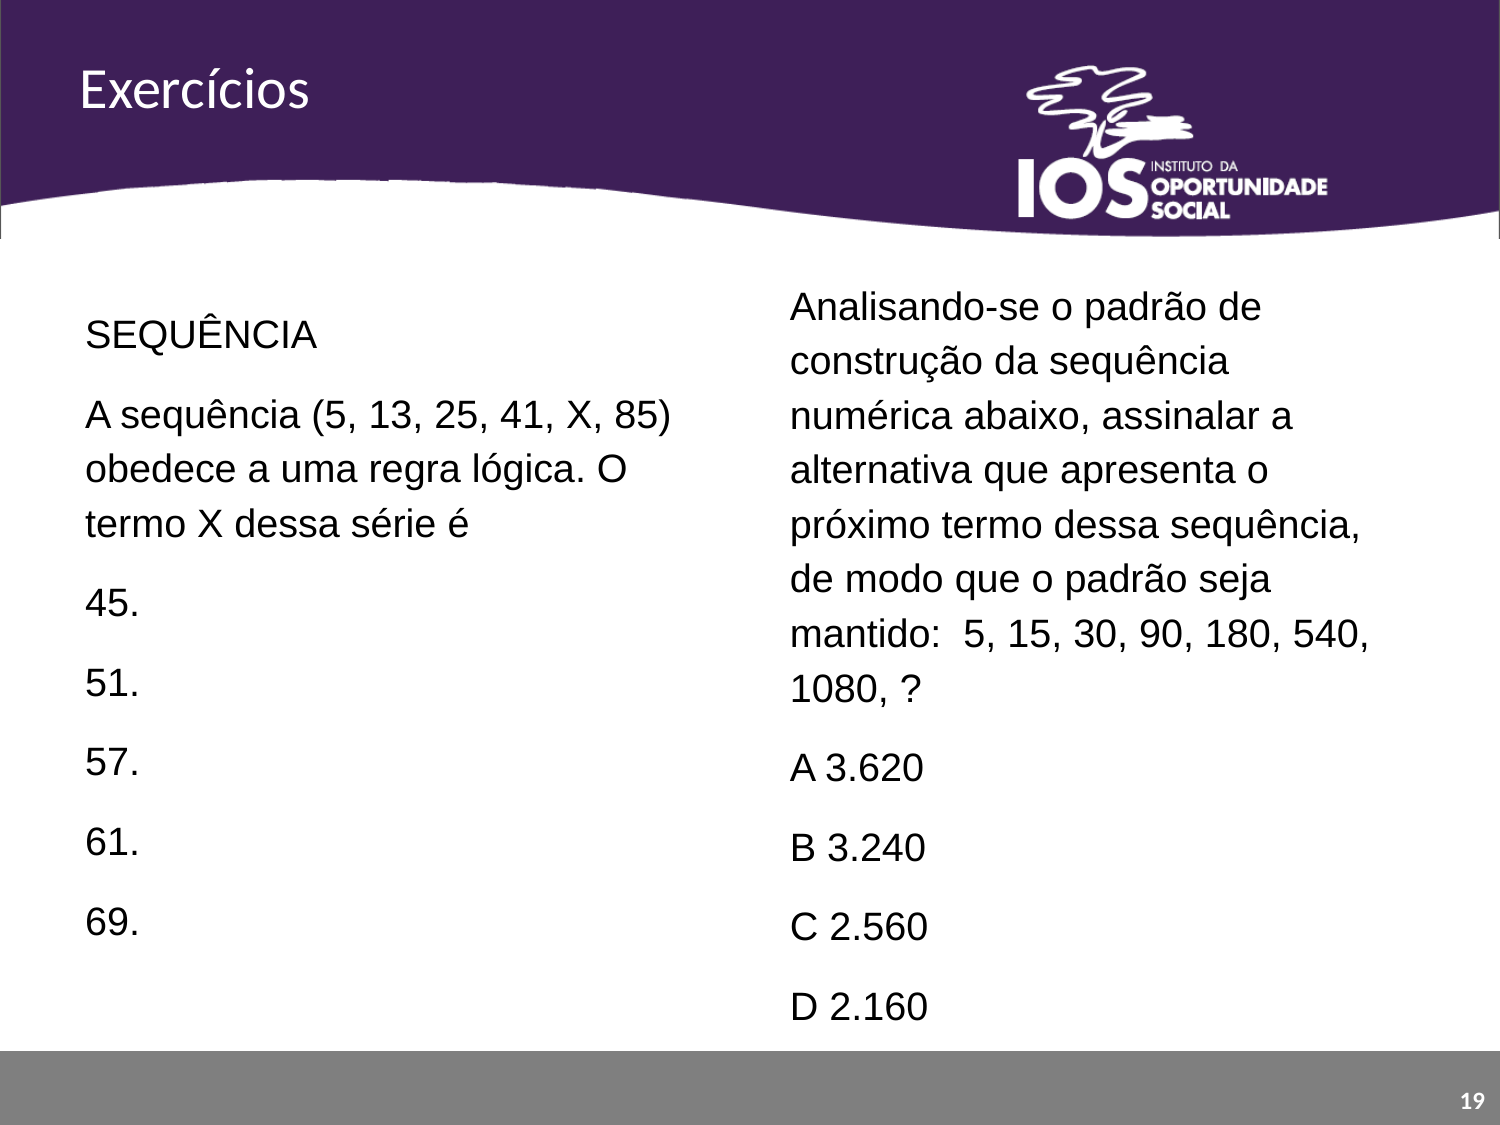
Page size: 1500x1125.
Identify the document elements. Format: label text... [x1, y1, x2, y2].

picture [0, 0, 1500, 240]
text_box Analisando-se o padrão de construção da sequência numérica abaixo, assinalar a alternativa que apresenta o próximo termo dessa sequência, de modo que o padrão seja mantido: 5, 15, 30, 90, 180, 540, 1080, ? A 3.620 B 3.240 C 2.560 D 2.160 [774, 258, 1418, 1044]
text_box [0, 1051, 1500, 1125]
slide_number ‹#› [1149, 1069, 1500, 1125]
text_box SEQUÊNCIA A sequência (5, 13, 25, 41, X, 85) obedece a uma regra lógica. O termo X dessa série é 45. 51. 57. 61. 69. [70, 286, 713, 958]
